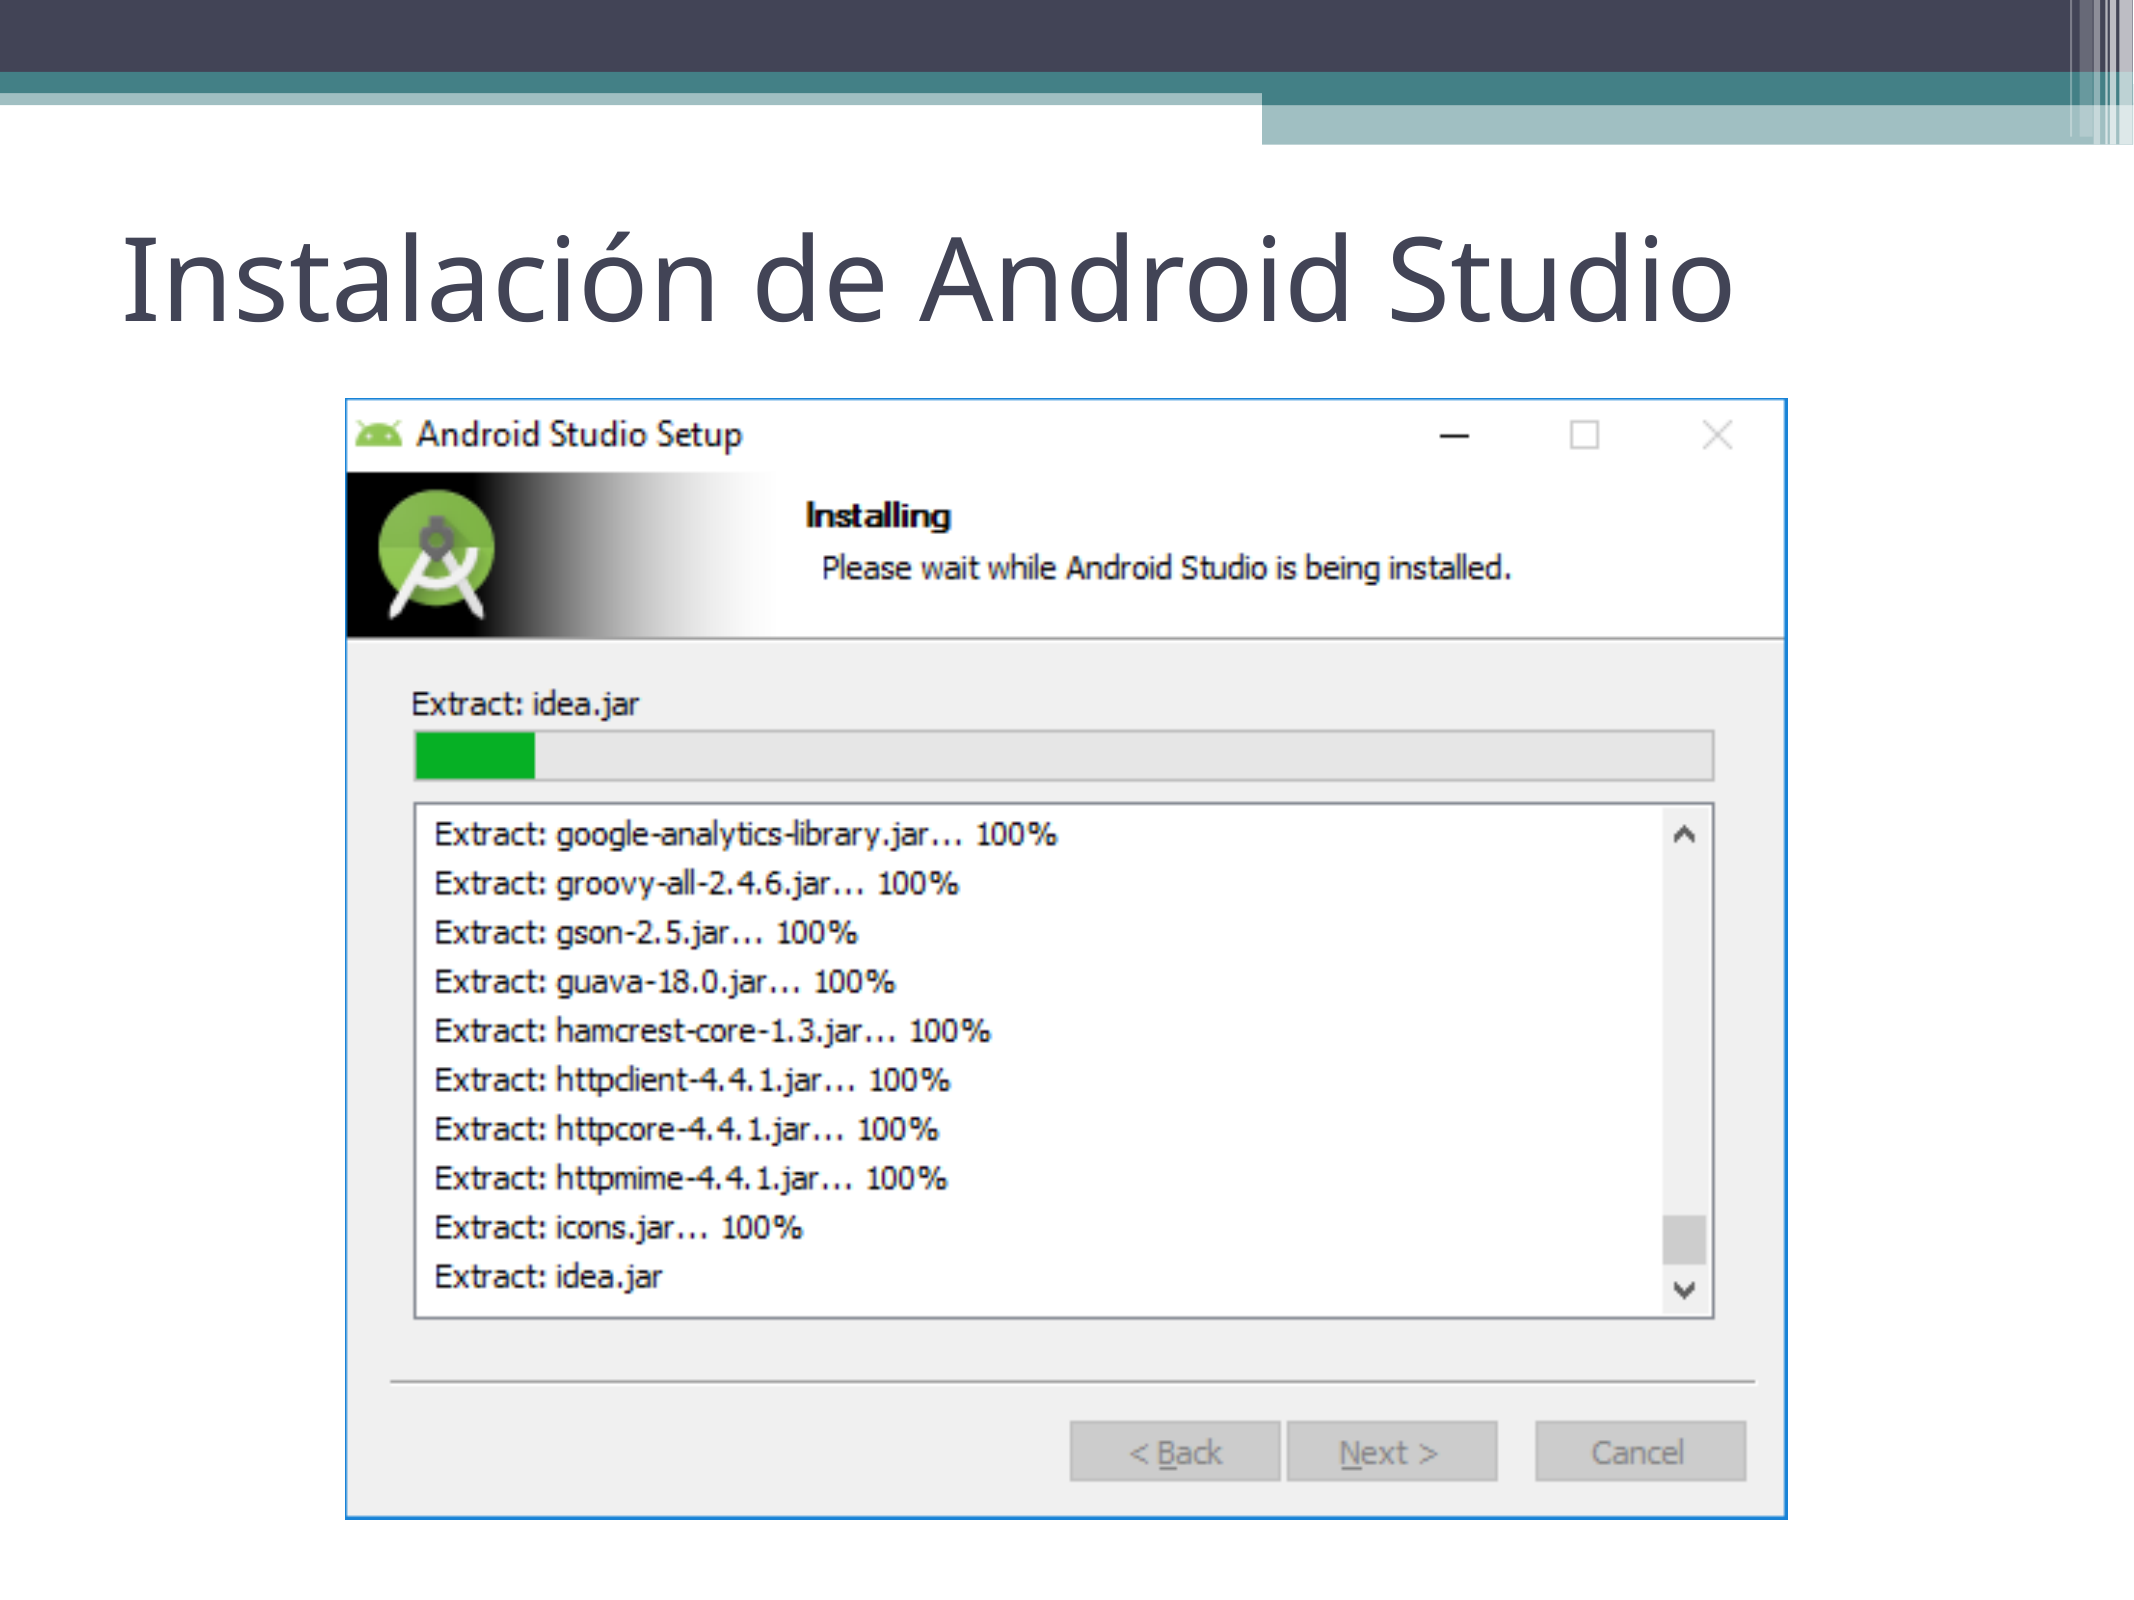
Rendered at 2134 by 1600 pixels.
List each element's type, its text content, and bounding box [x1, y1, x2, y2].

text_box Instalación de Android Studio [106, 150, 2027, 399]
picture [345, 398, 1788, 1520]
